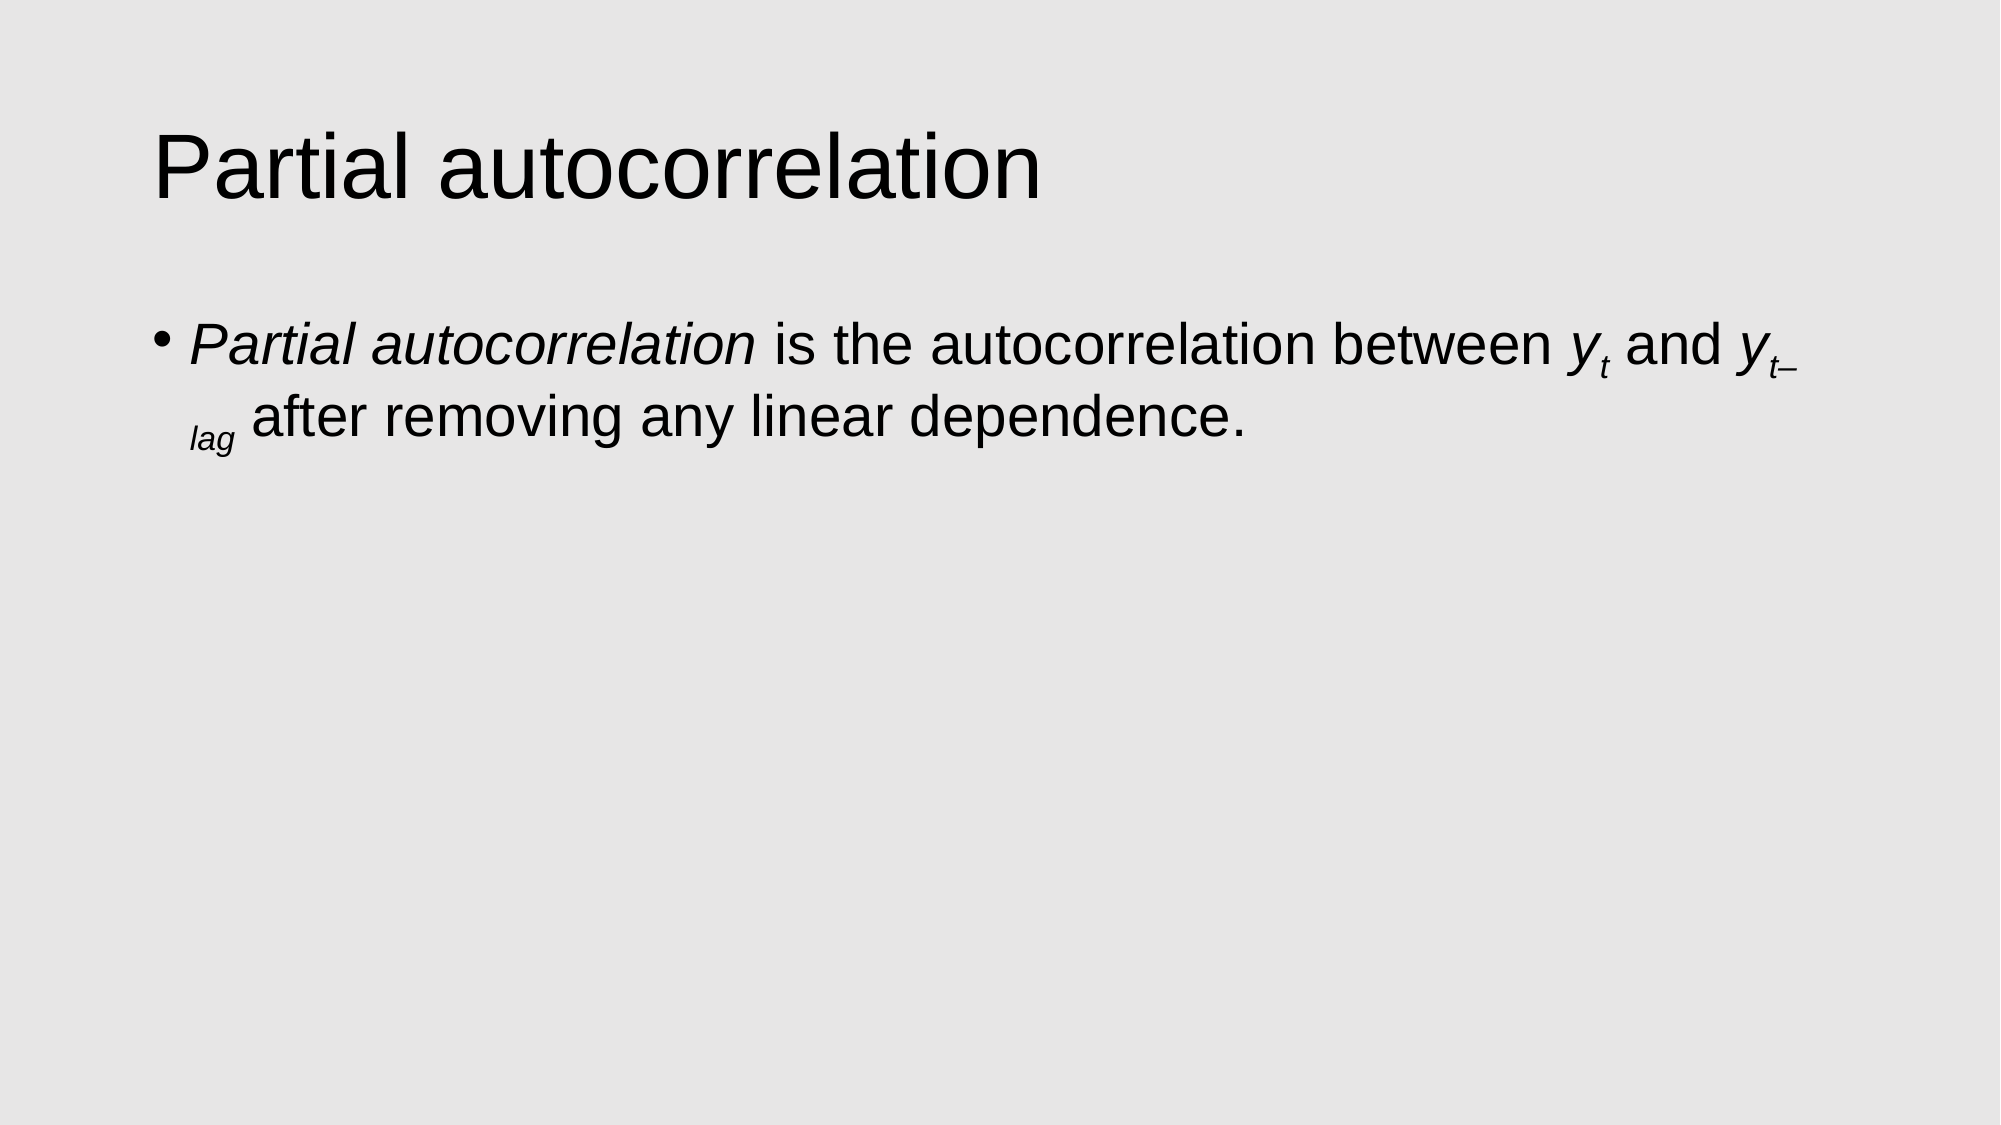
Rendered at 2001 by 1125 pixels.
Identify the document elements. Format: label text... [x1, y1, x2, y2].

list Partial autocorrelation is the autocorrelation between yt and yt–lag after removing any linear dependence. [137, 299, 1863, 1014]
title Partial autocorrelation [137, 59, 1863, 278]
